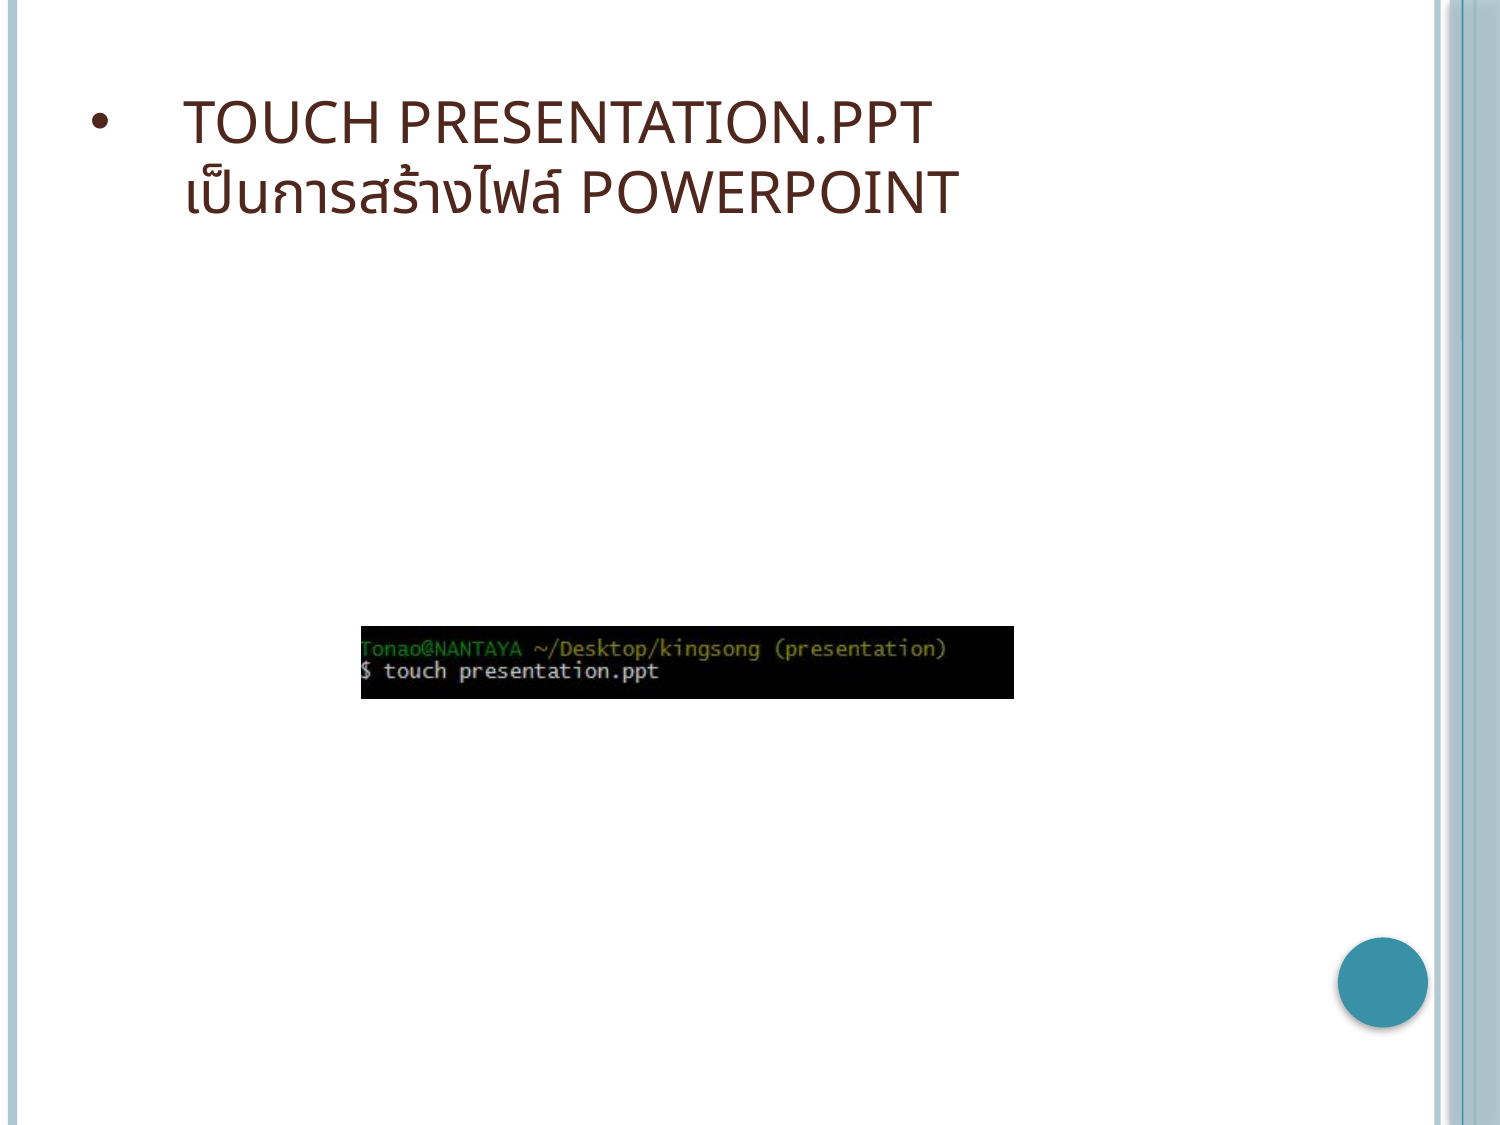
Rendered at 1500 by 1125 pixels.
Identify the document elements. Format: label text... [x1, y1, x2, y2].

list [361, 625, 1014, 699]
title touch presentation.ppt เป็นการสร้างไฟล์ powerpoint [75, 45, 1300, 233]
